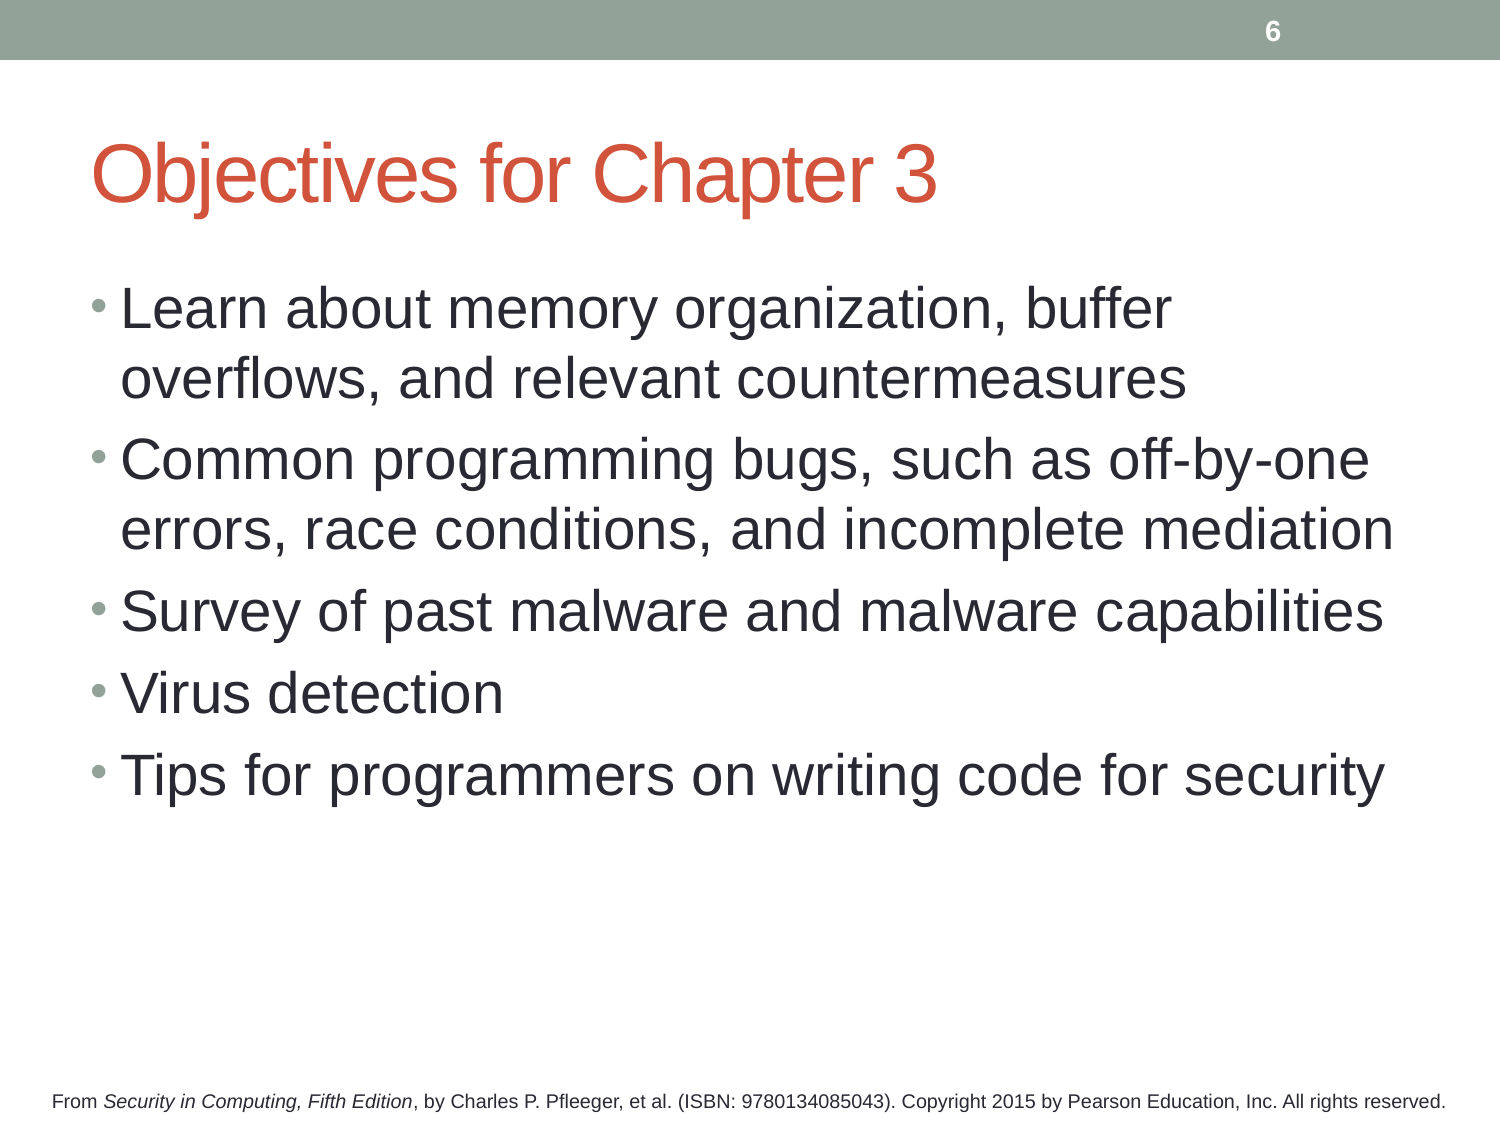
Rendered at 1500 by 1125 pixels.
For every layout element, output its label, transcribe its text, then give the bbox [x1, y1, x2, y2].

footer From Security in Computing, Fifth Edition, by Charles P. Pfleeger, et al. (ISBN: 9780134085043). Copyright 2015 by Pearson Education, Inc. All rights reserved. [0, 1073, 1500, 1125]
slide_number 6 [1250, 3, 1425, 57]
title Objectives for Chapter 3 [75, 87, 1425, 250]
list Learn about memory organization, buffer overflows, and relevant countermeasures Common programming bugs, such as off-by-one errors, race conditions, and incomplete mediation Survey of past malware and malware capabilities Virus detection Tips for programmers on writing code for security [75, 262, 1425, 1063]
